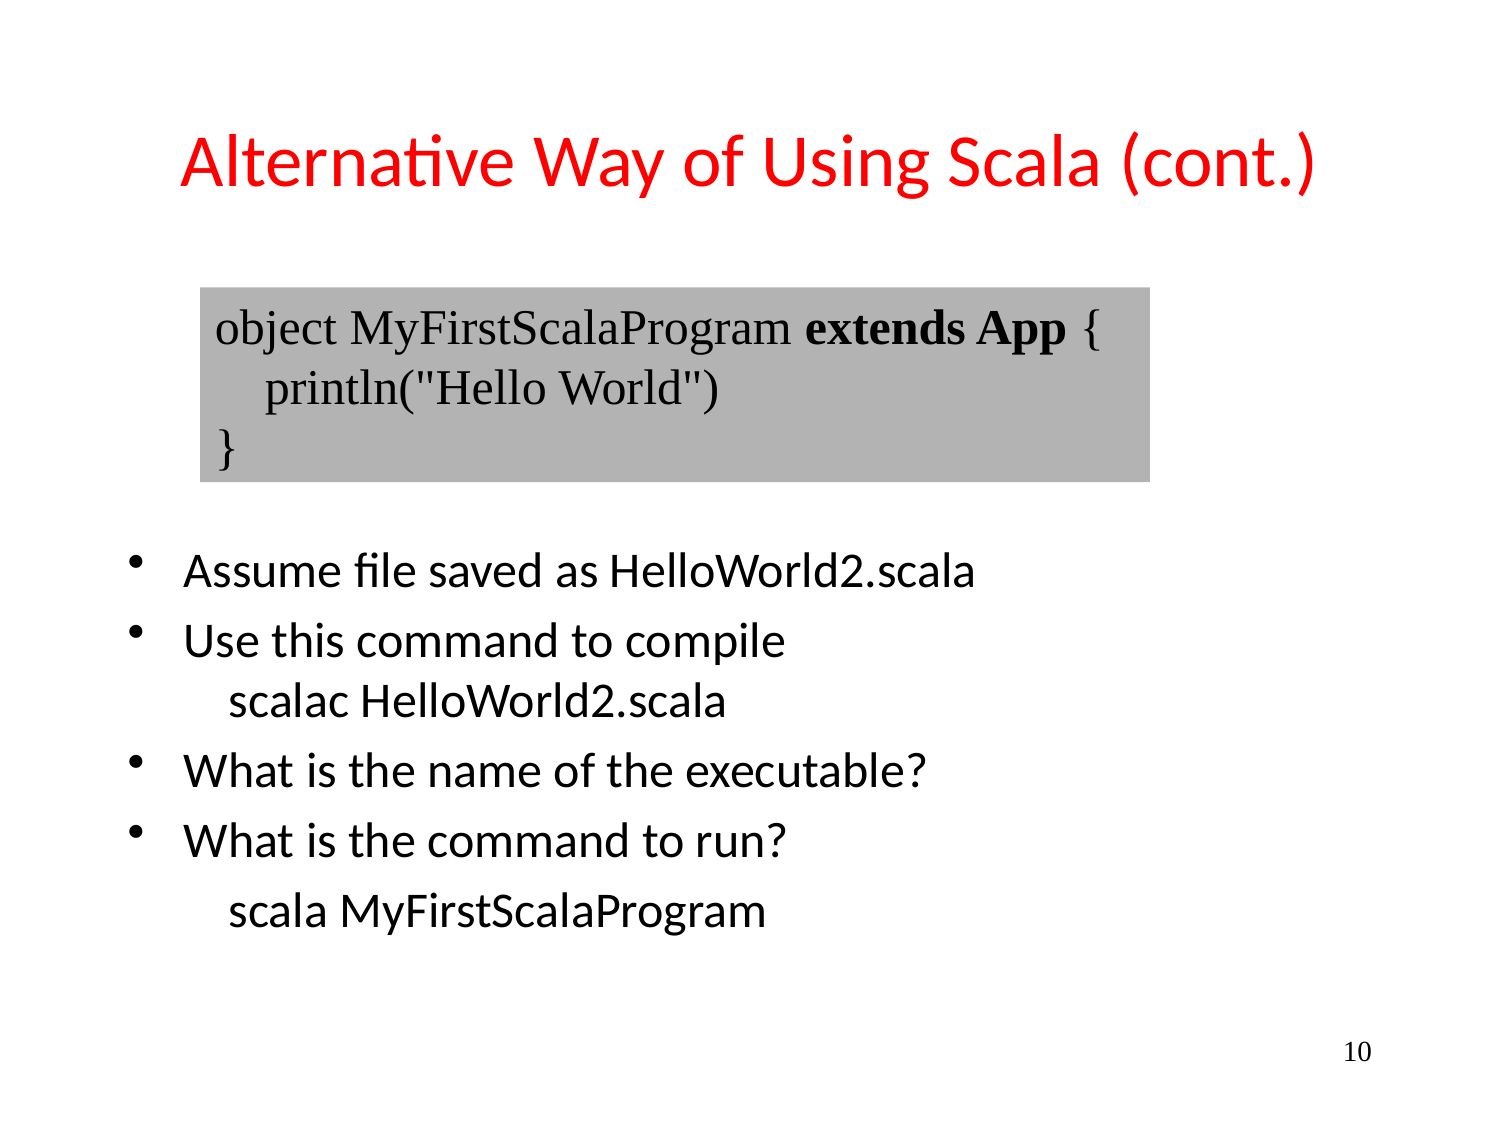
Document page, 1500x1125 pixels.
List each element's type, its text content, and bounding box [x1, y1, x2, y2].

slide_number 10 [1074, 1024, 1388, 1101]
text_box object MyFirstScalaProgram extends App { println("Hello World") } [200, 287, 1150, 483]
list Assume file saved as HelloWorld2.scala Use this command to compile scalac HelloWorld2.scala What is the name of the executable? What is the command to run? scala MyFirstScalaProgram [112, 249, 1388, 1038]
title Alternative Way of Using Scala (cont.) [112, 87, 1388, 226]
